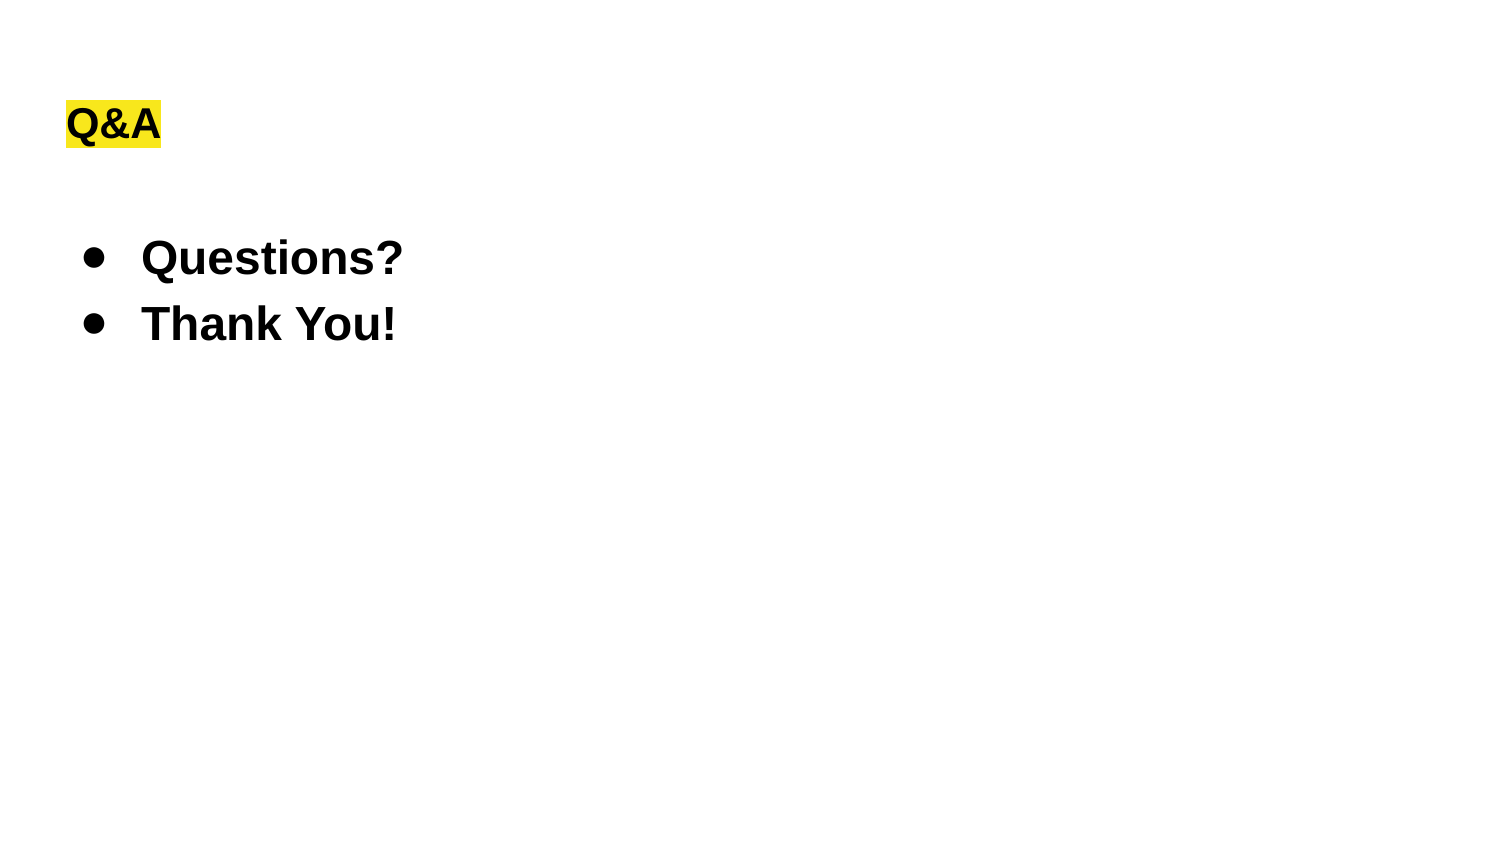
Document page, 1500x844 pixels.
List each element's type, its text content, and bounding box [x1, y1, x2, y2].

title Q&A [51, 72, 1449, 167]
list Questions? Thank You! [51, 202, 1449, 750]
